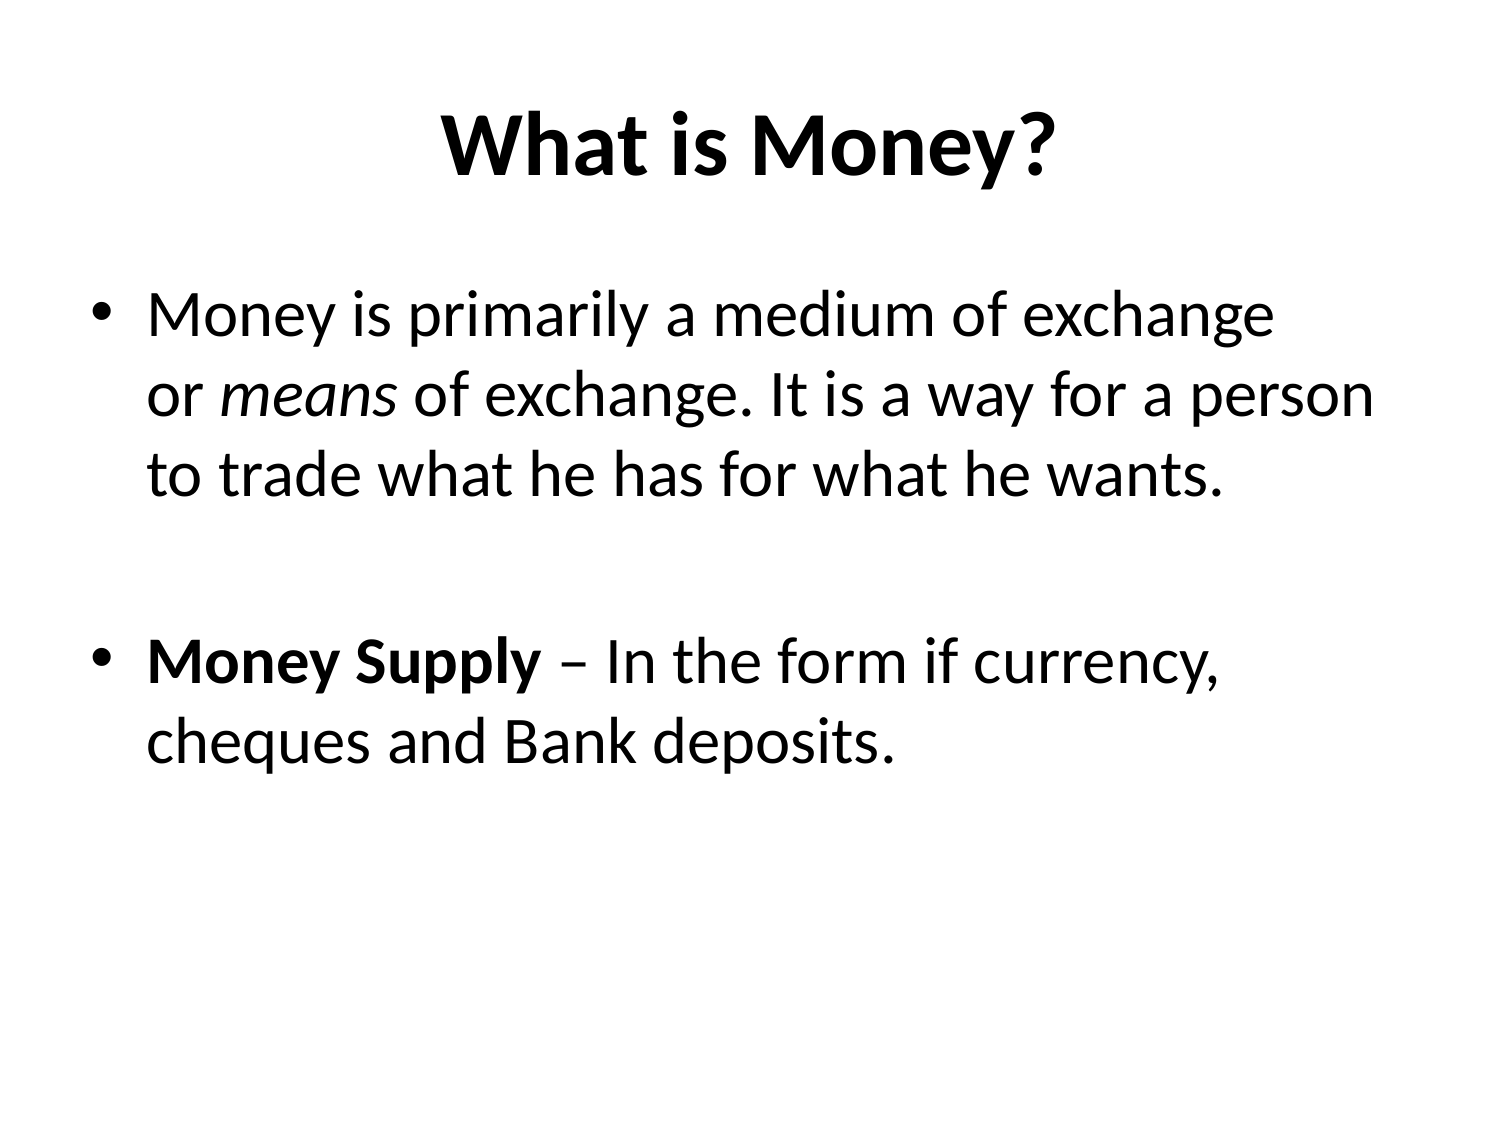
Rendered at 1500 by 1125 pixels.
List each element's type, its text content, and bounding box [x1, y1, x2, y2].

list Money is primarily a medium of exchange or means of exchange. It is a way for a person to trade what he has for what he wants. Money Supply – In the form if currency, cheques and Bank deposits. [75, 262, 1425, 1005]
title What is Money? [75, 45, 1425, 233]
